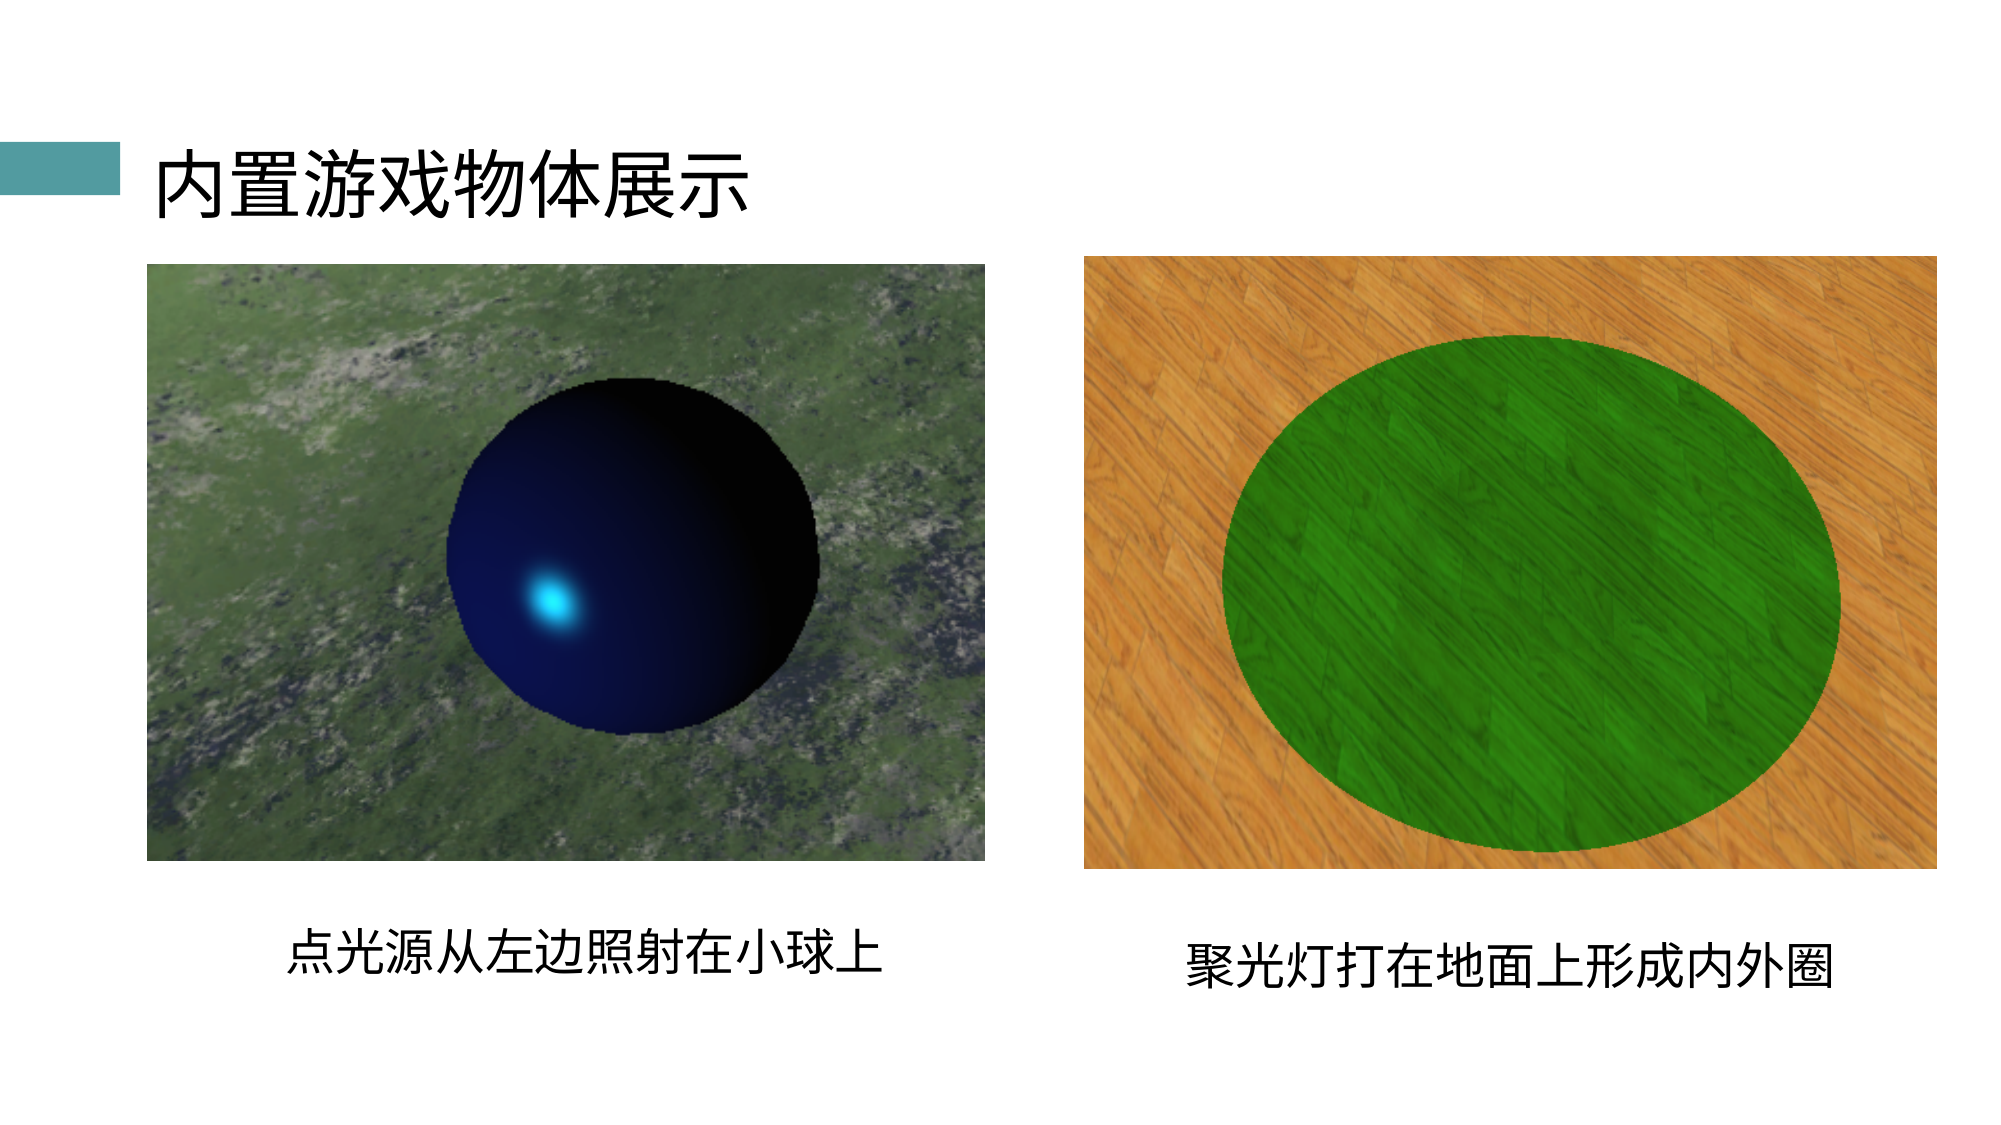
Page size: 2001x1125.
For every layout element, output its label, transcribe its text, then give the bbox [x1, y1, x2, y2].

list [1084, 256, 1937, 869]
text_box 聚光灯打在地面上形成内外圈 [1156, 927, 1864, 1002]
picture [147, 264, 985, 861]
title 内置游戏物体展示 [137, 64, 1863, 282]
text_box 点光源从左边照射在小球上 [228, 913, 942, 989]
